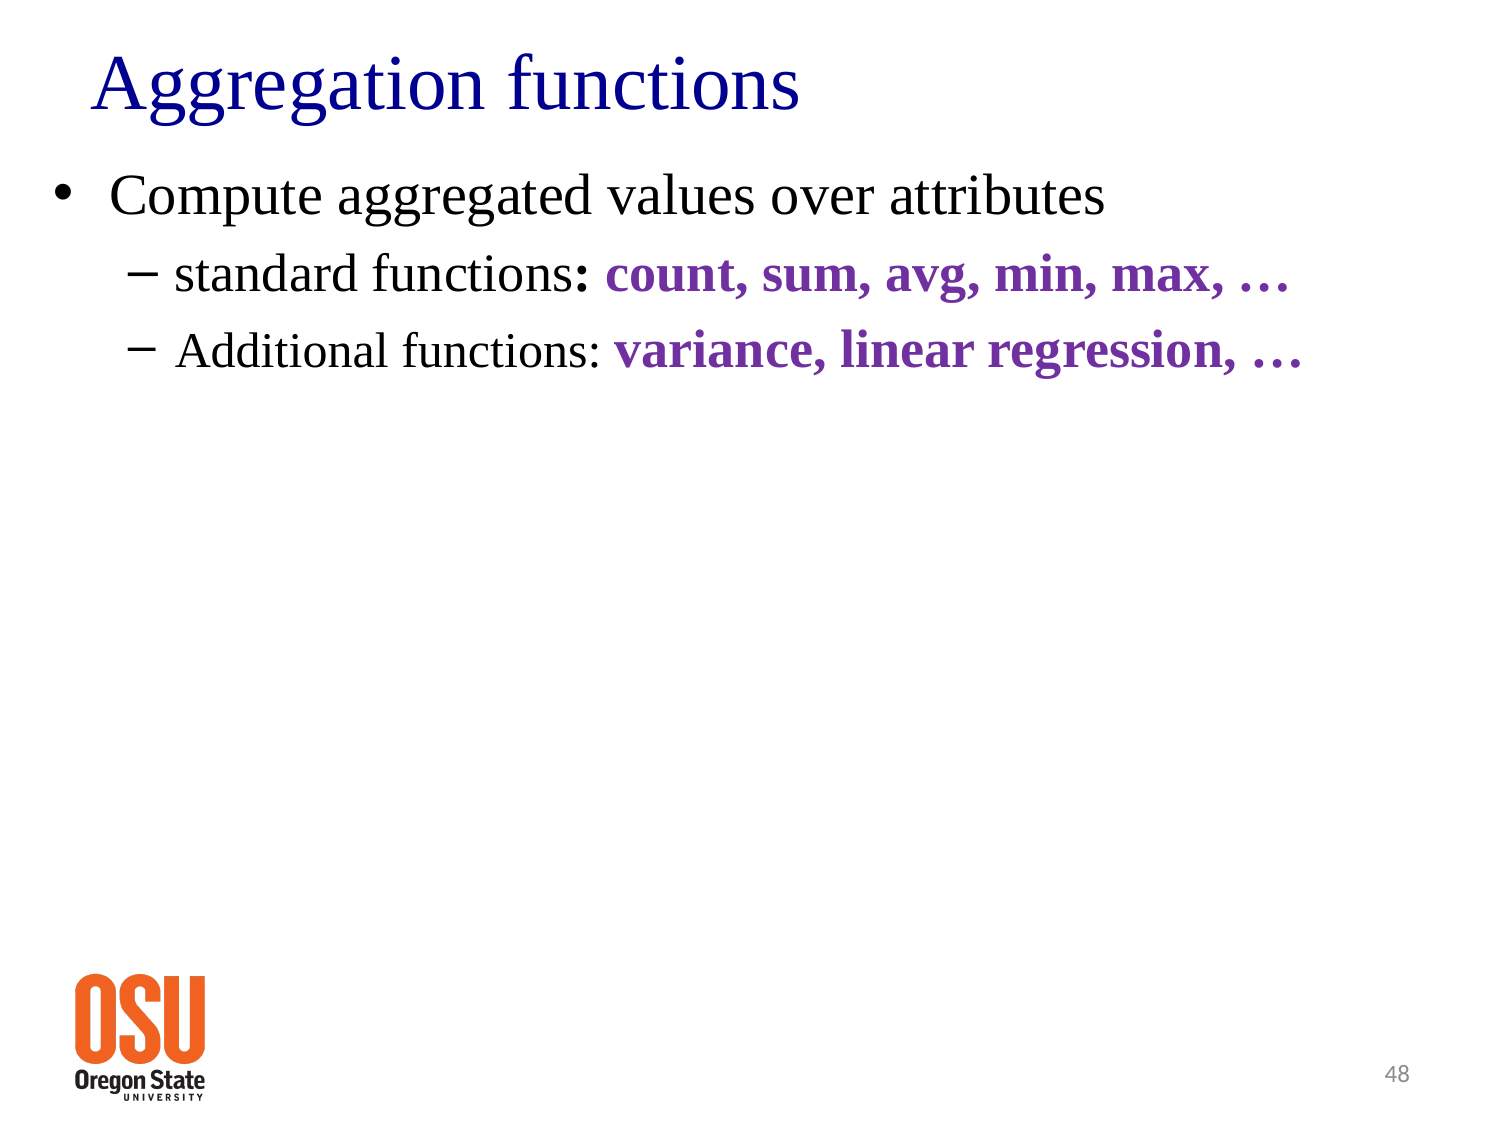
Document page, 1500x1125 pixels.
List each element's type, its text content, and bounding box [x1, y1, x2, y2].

list Compute aggregated values over attributes standard functions: count, sum, avg, min, max, … Additional functions: variance, linear regression, … [37, 148, 1470, 966]
title Aggregation functions [75, 7, 1471, 149]
slide_number 48 [1074, 1042, 1425, 1103]
